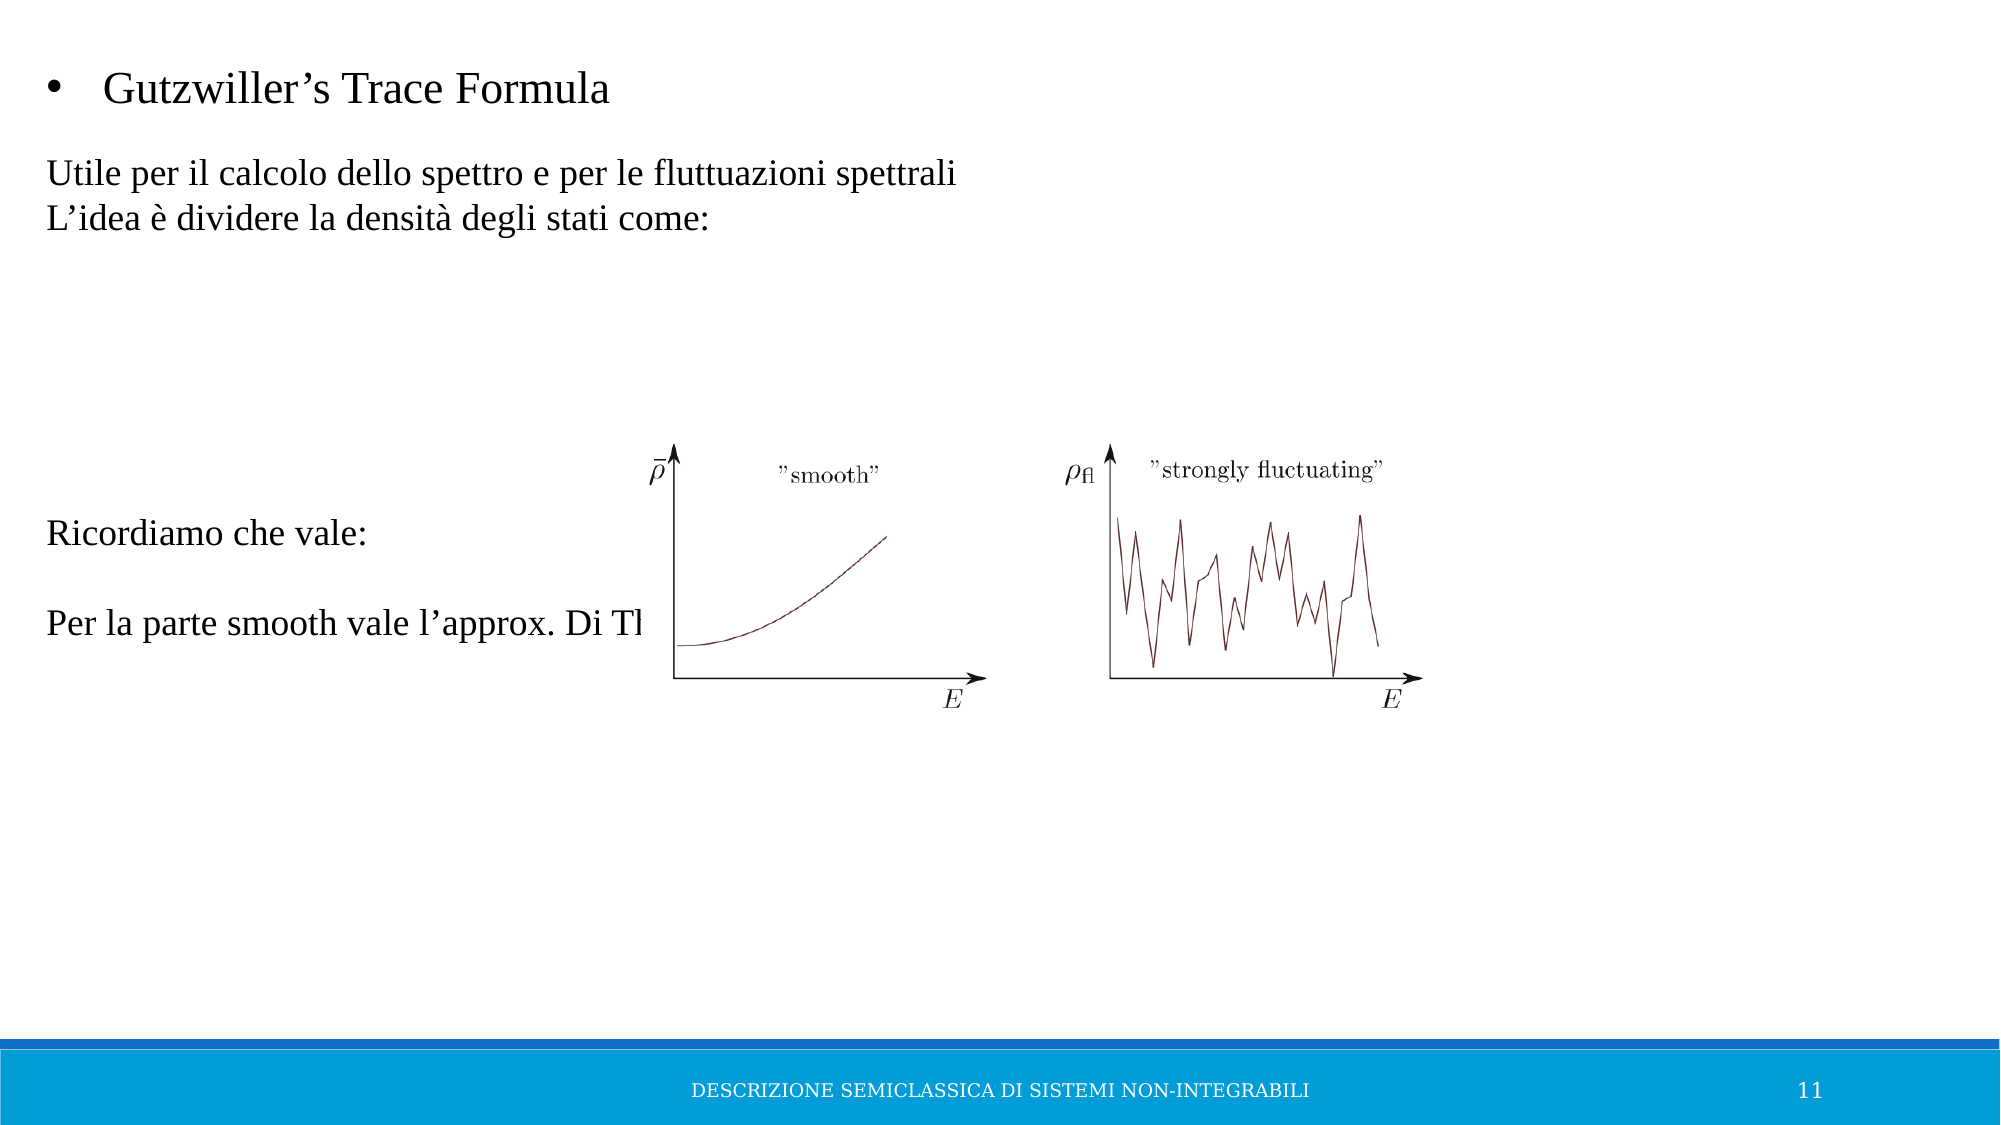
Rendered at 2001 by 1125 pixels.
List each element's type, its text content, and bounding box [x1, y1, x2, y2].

picture [640, 438, 1433, 717]
footer Descrizione semiclassica di sistemi non-integrabili [604, 1059, 1396, 1120]
slide_number 11 [1624, 1059, 1840, 1120]
